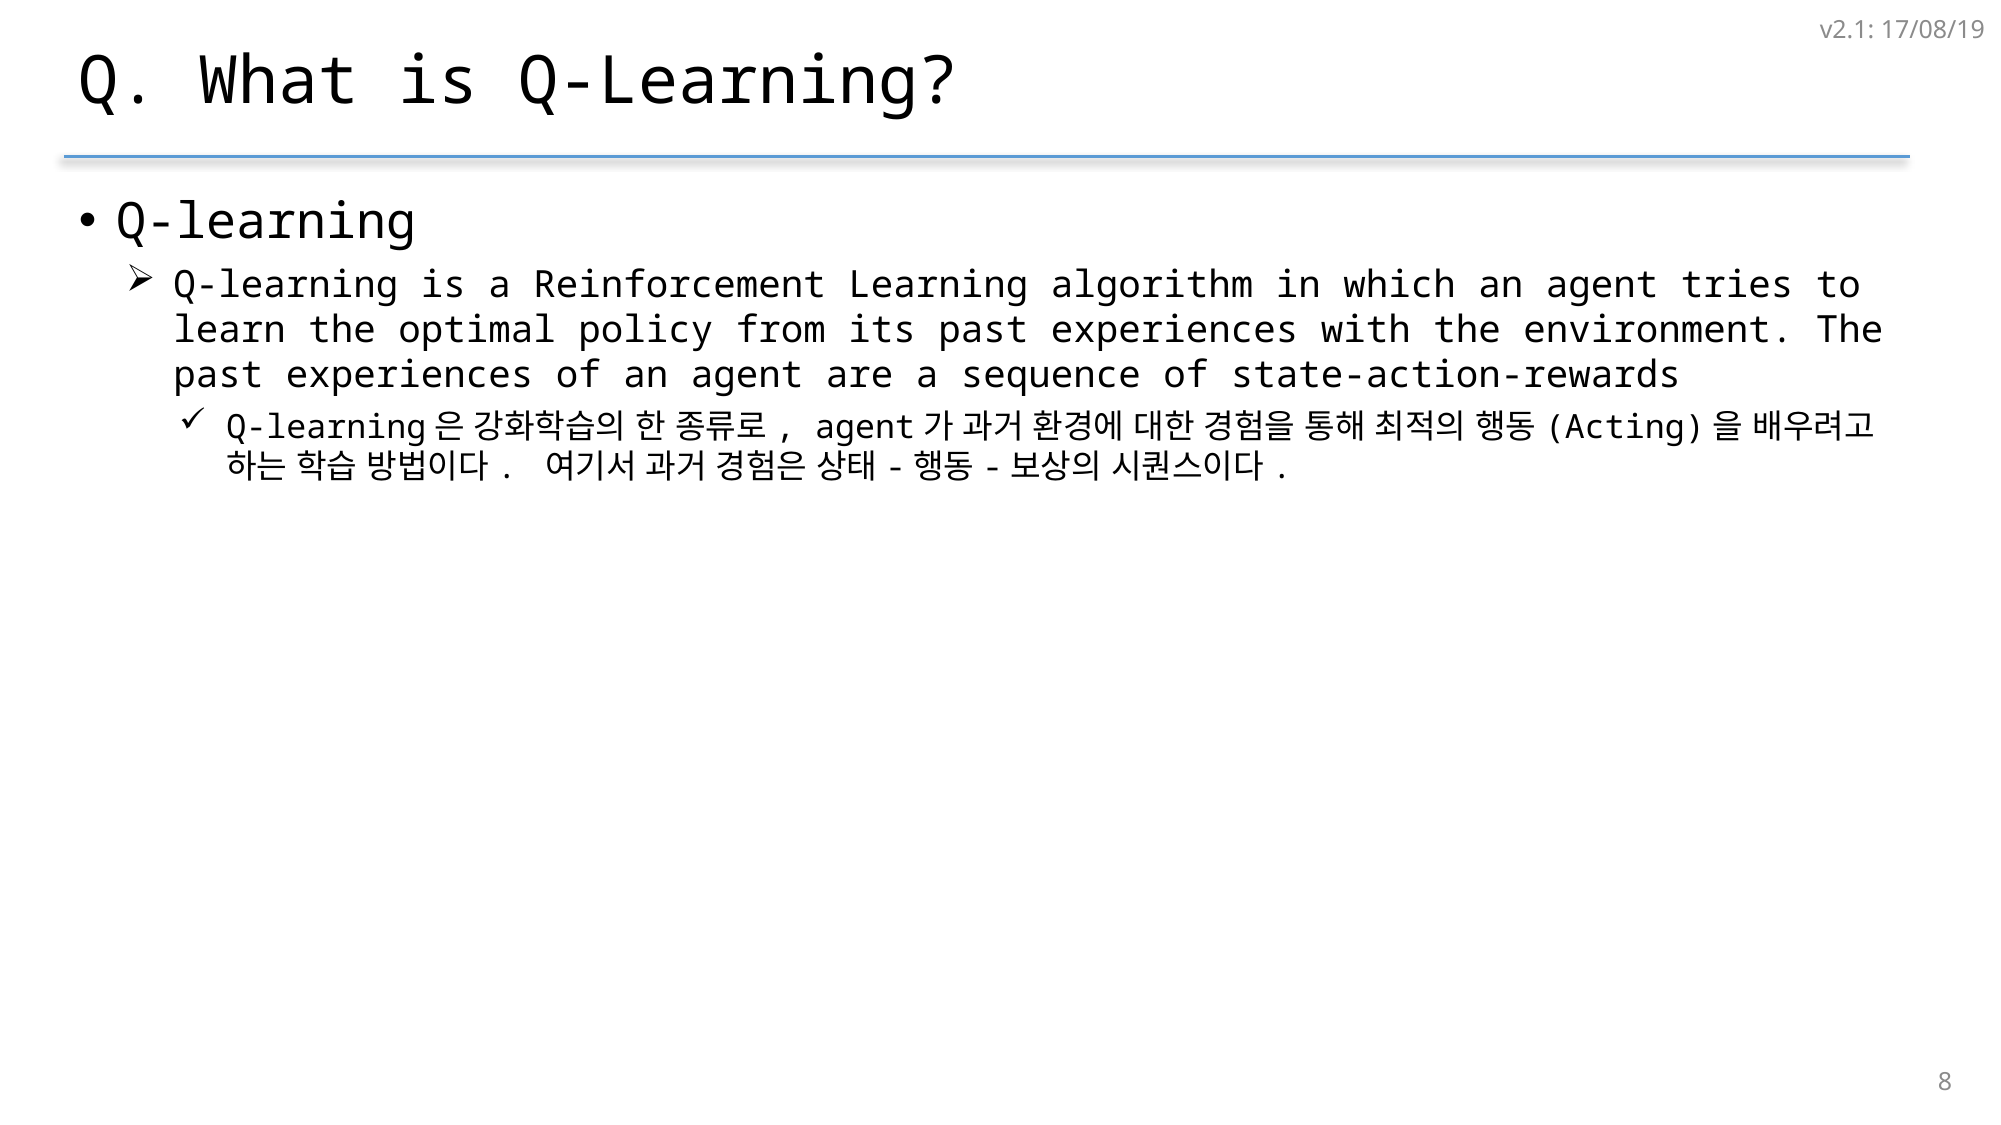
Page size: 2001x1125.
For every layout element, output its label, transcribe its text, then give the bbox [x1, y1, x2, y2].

list Q-learning Q-learning is a Reinforcement Learning algorithm in which an agent tries to learn the optimal policy from its past experiences with the environment. The past experiences of an agent are a sequence of state-action-rewards Q-learning은 강화학습의 한 종류로, agent가 과거 환경에 대한 경험을 통해 최적의 행동(Acting)을 배우려고 하는 학습 방법이다. 여기서 과거 경험은 상태-행동-보상의 시퀀스이다. [63, 188, 1911, 1083]
footer v2.1: 17/08/19 [1325, 0, 2000, 61]
slide_number 7 [1517, 1052, 1968, 1113]
title Q. What is Q-Learning? [63, 26, 1911, 138]
